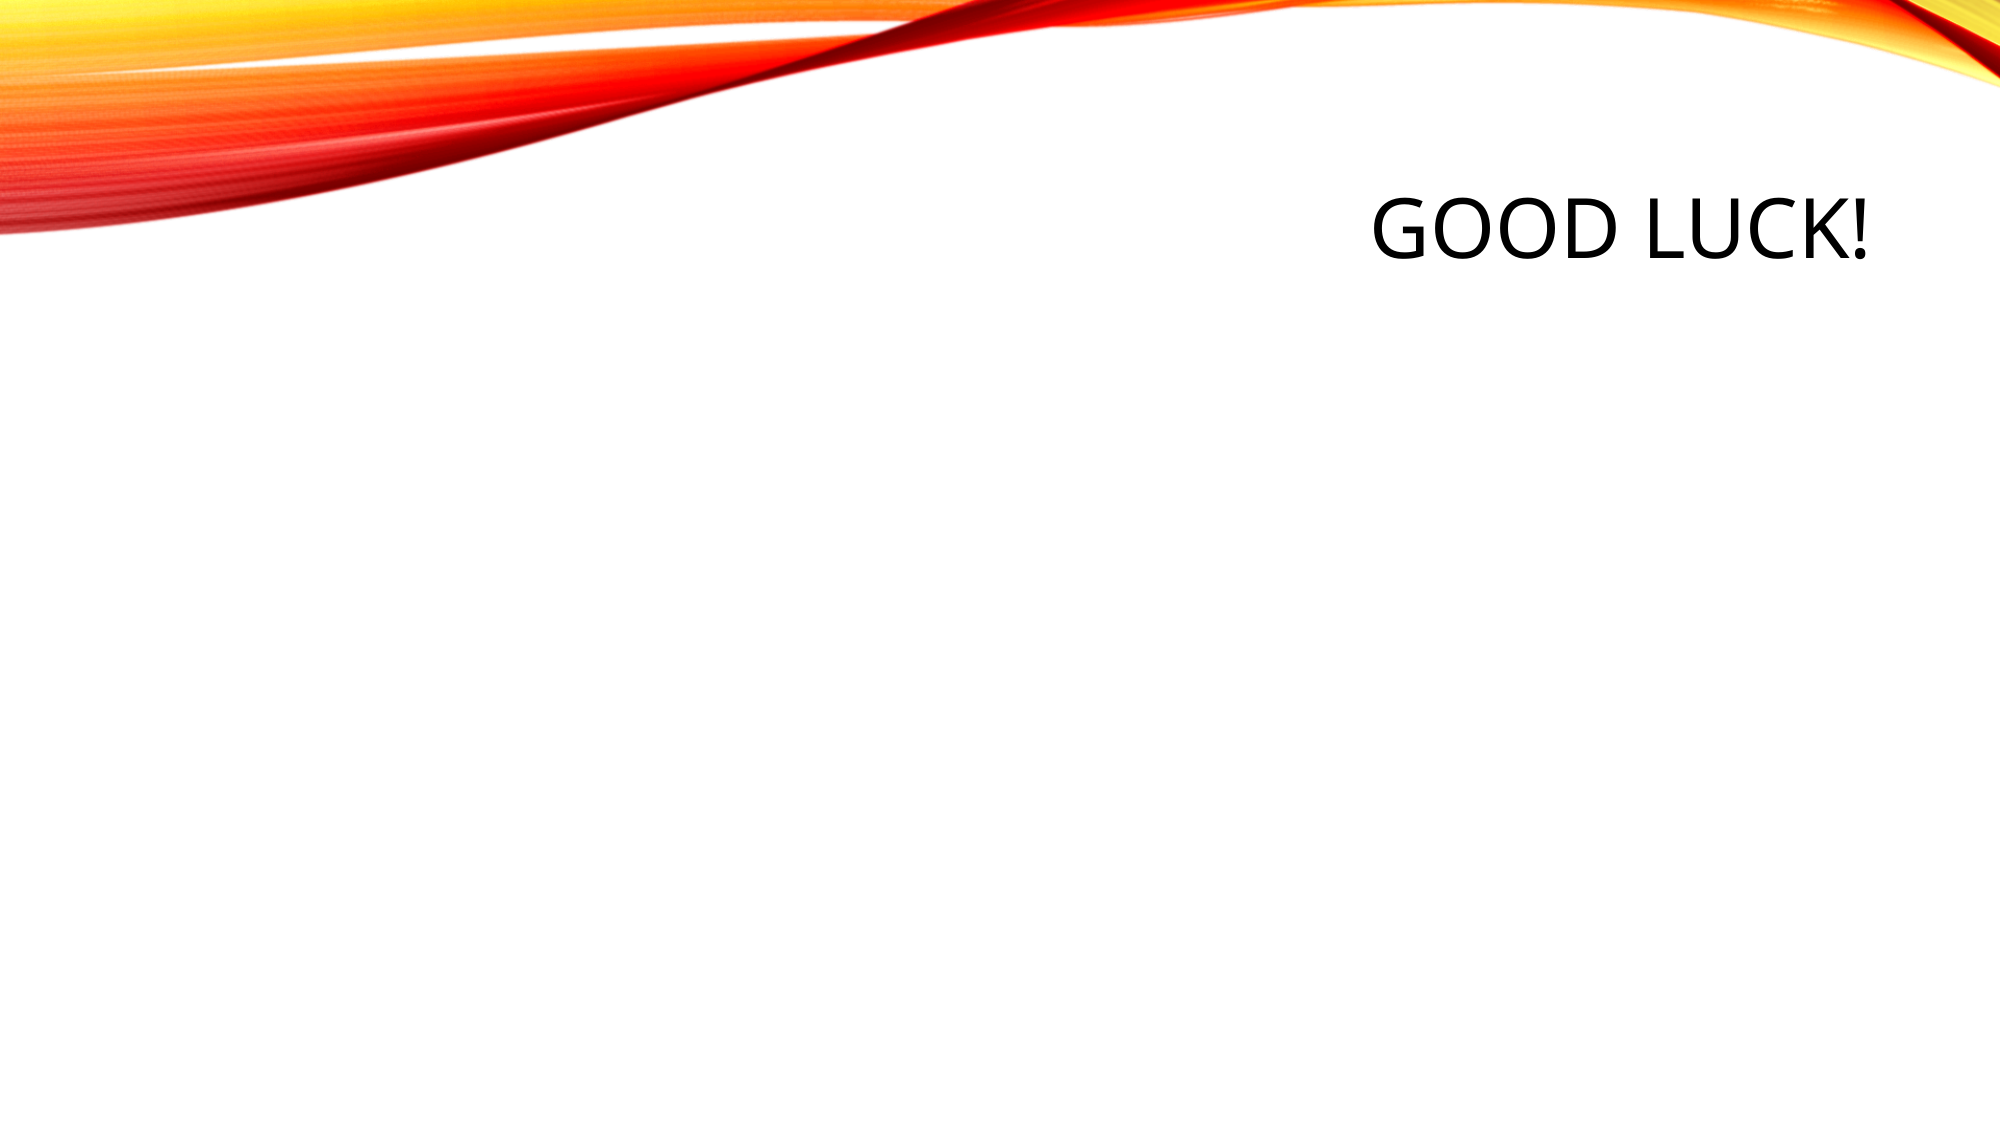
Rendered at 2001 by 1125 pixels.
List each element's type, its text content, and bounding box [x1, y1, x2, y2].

title GOOD LUCK! [474, 125, 1888, 338]
picture [0, 0, 2000, 237]
